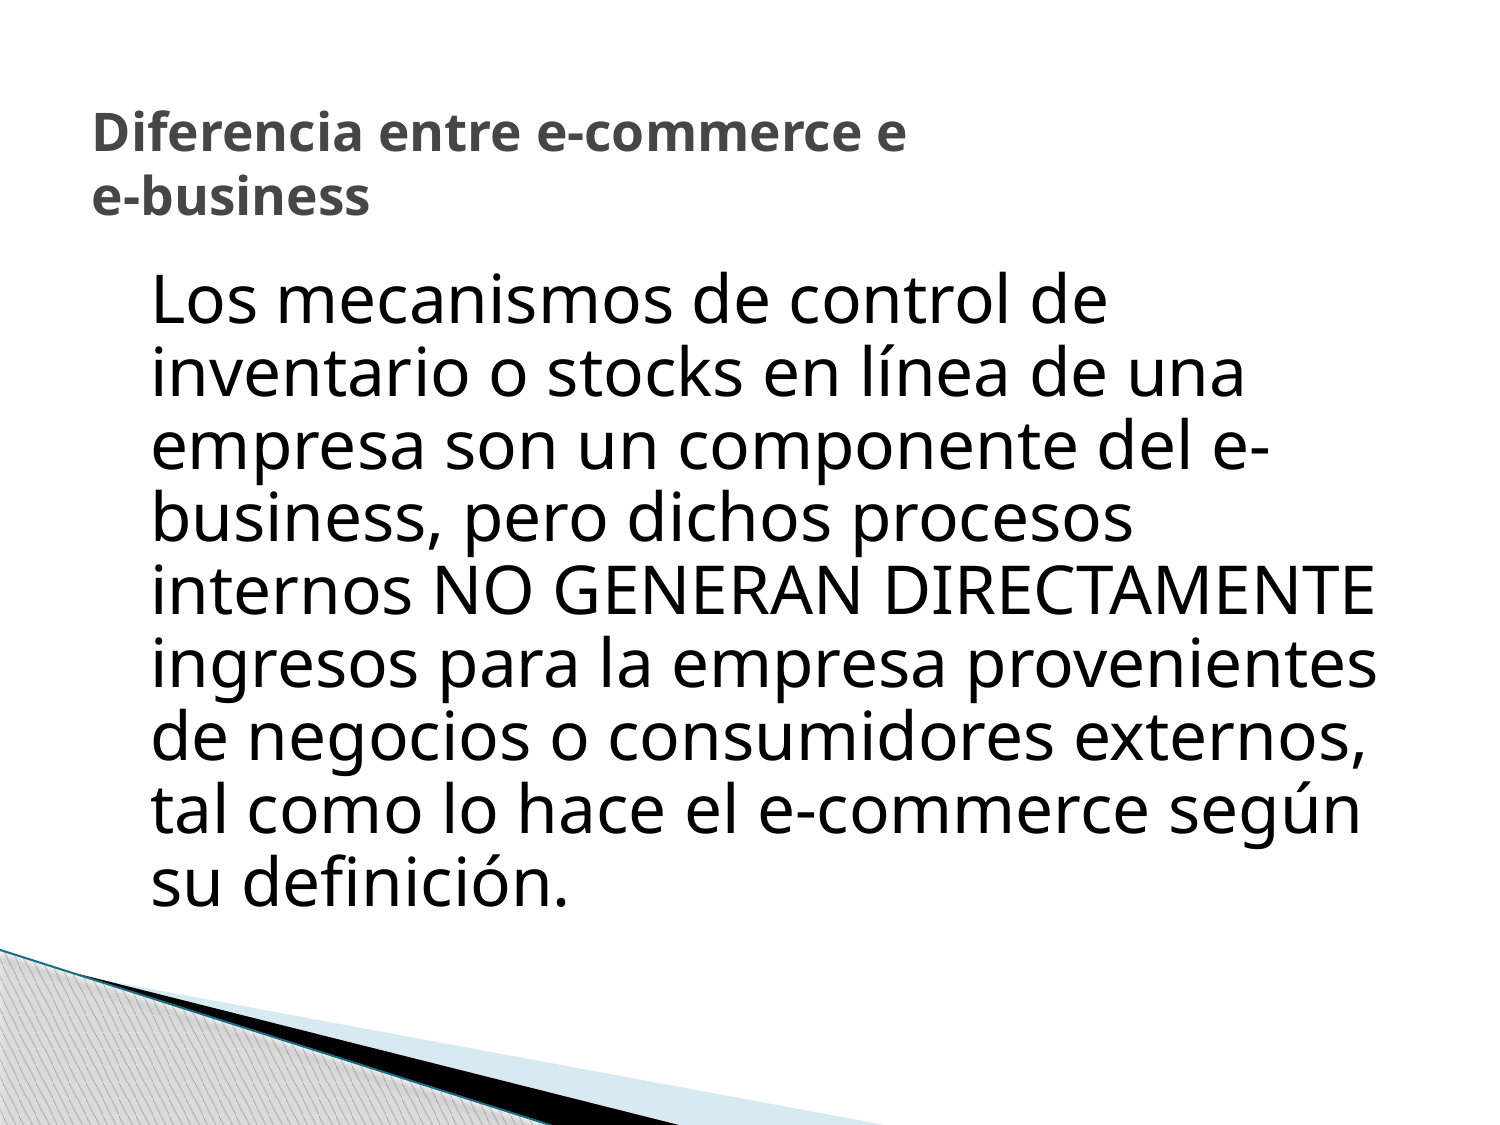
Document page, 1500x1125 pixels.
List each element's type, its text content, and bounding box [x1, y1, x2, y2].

title Diferencia entre e-commerce e e-business [76, 90, 1427, 235]
list Los mecanismos de control de inventario o stocks en línea de una empresa son un componente del e-business, pero dichos procesos internos NO GENERAN DIRECTAMENTE ingresos para la empresa provenientes de negocios o consumidores externos, tal como lo hace el e-commerce según su definición. [76, 257, 1427, 1012]
